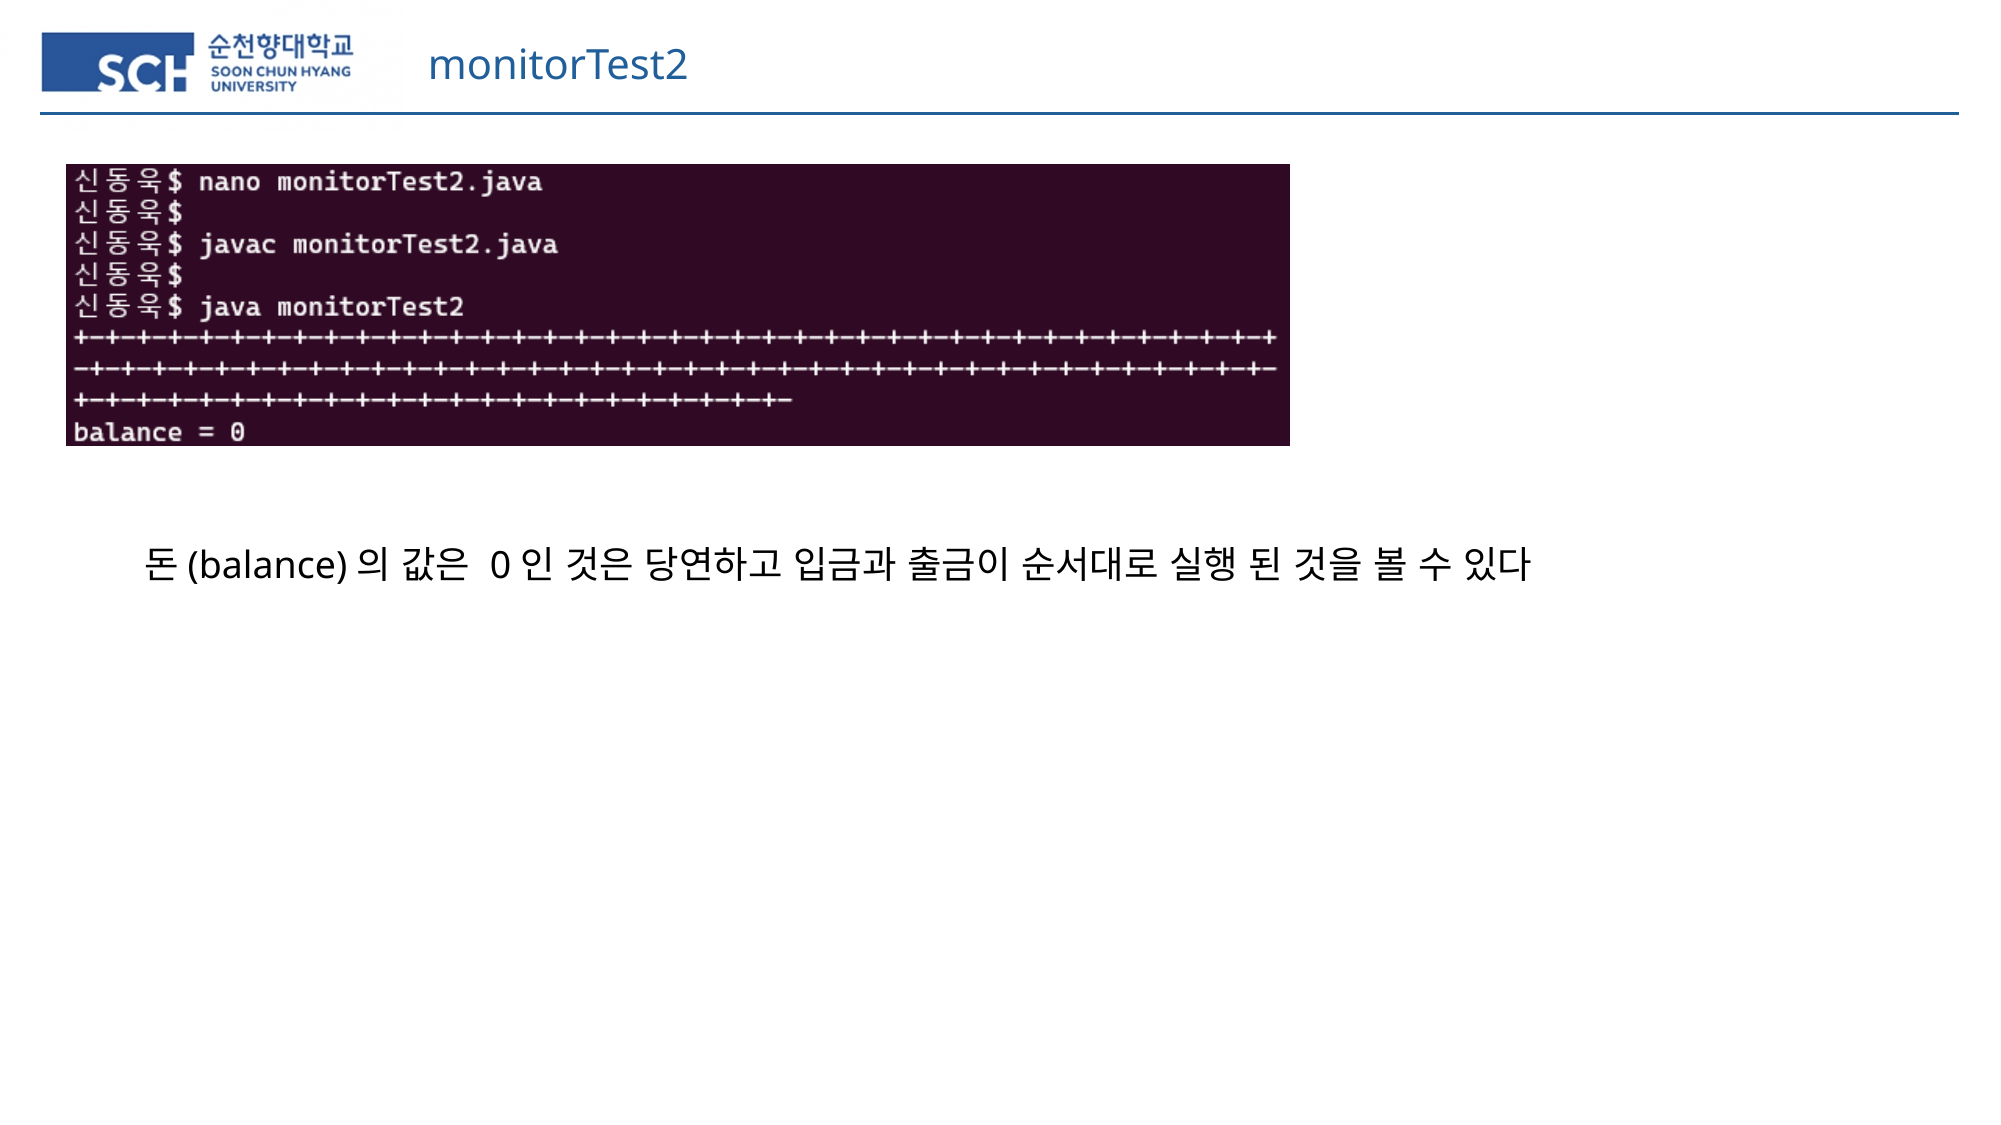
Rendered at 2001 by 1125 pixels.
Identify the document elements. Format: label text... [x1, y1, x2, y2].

picture [0, 0, 404, 134]
text_box 돈(balance)의 값은 0인 것은 당연하고 입금과 출금이 순서대로 실행 된 것을 볼 수 있다 [129, 533, 1548, 684]
text_box monitorTest2 [413, 30, 1061, 95]
picture [65, 163, 1291, 446]
